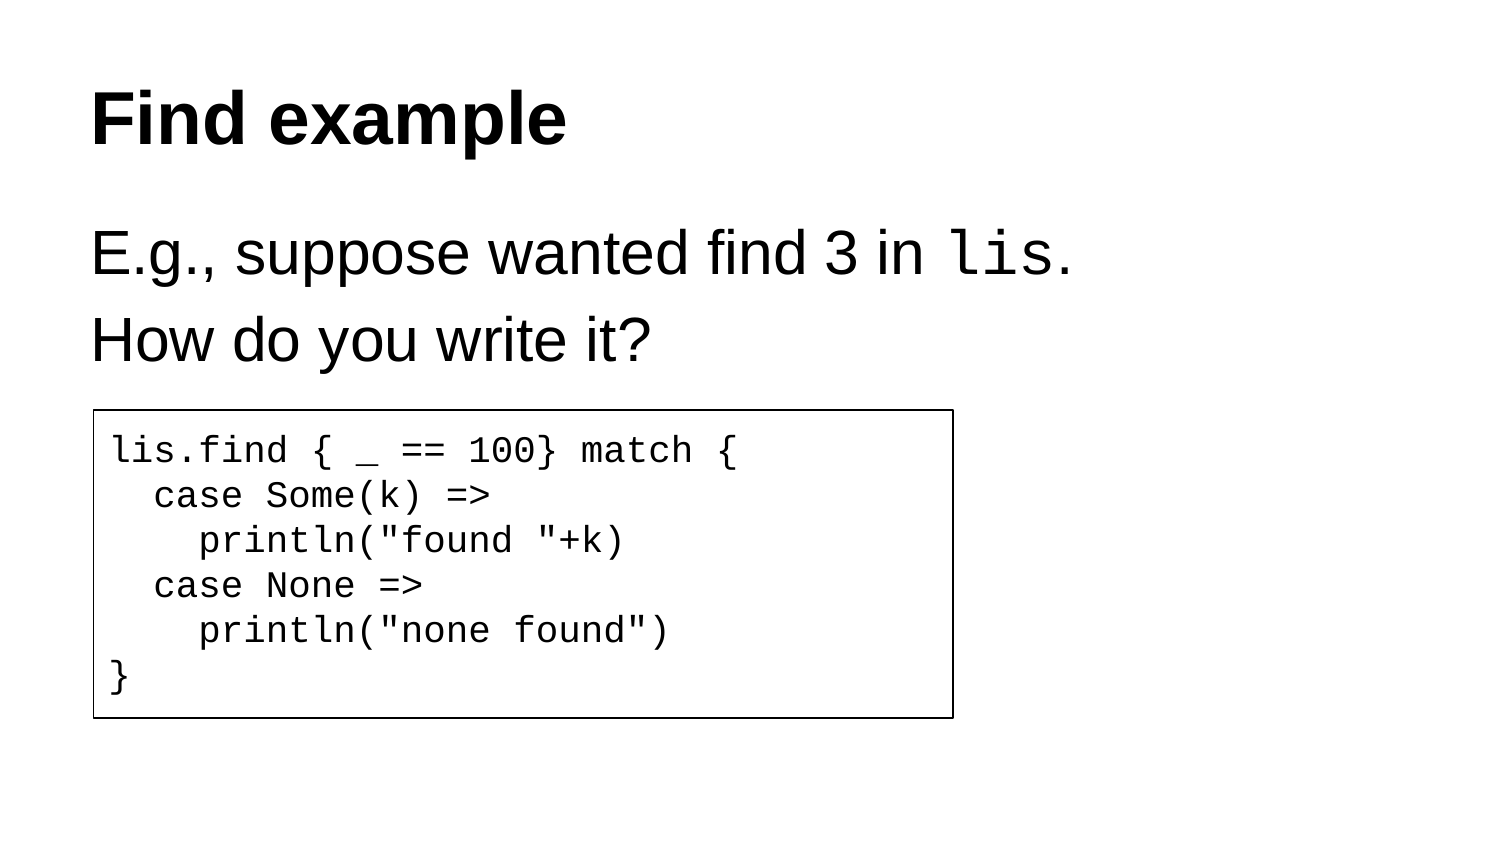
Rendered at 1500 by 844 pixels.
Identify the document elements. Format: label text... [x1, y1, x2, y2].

text_box lis.find { _ == 100} match { case Some(k) => println("found "+k) case None => println("none found") } [93, 410, 953, 719]
list E.g., suppose wanted find 3 in lis. How do you write it? [75, 196, 1425, 808]
title Find example [75, 33, 1425, 175]
